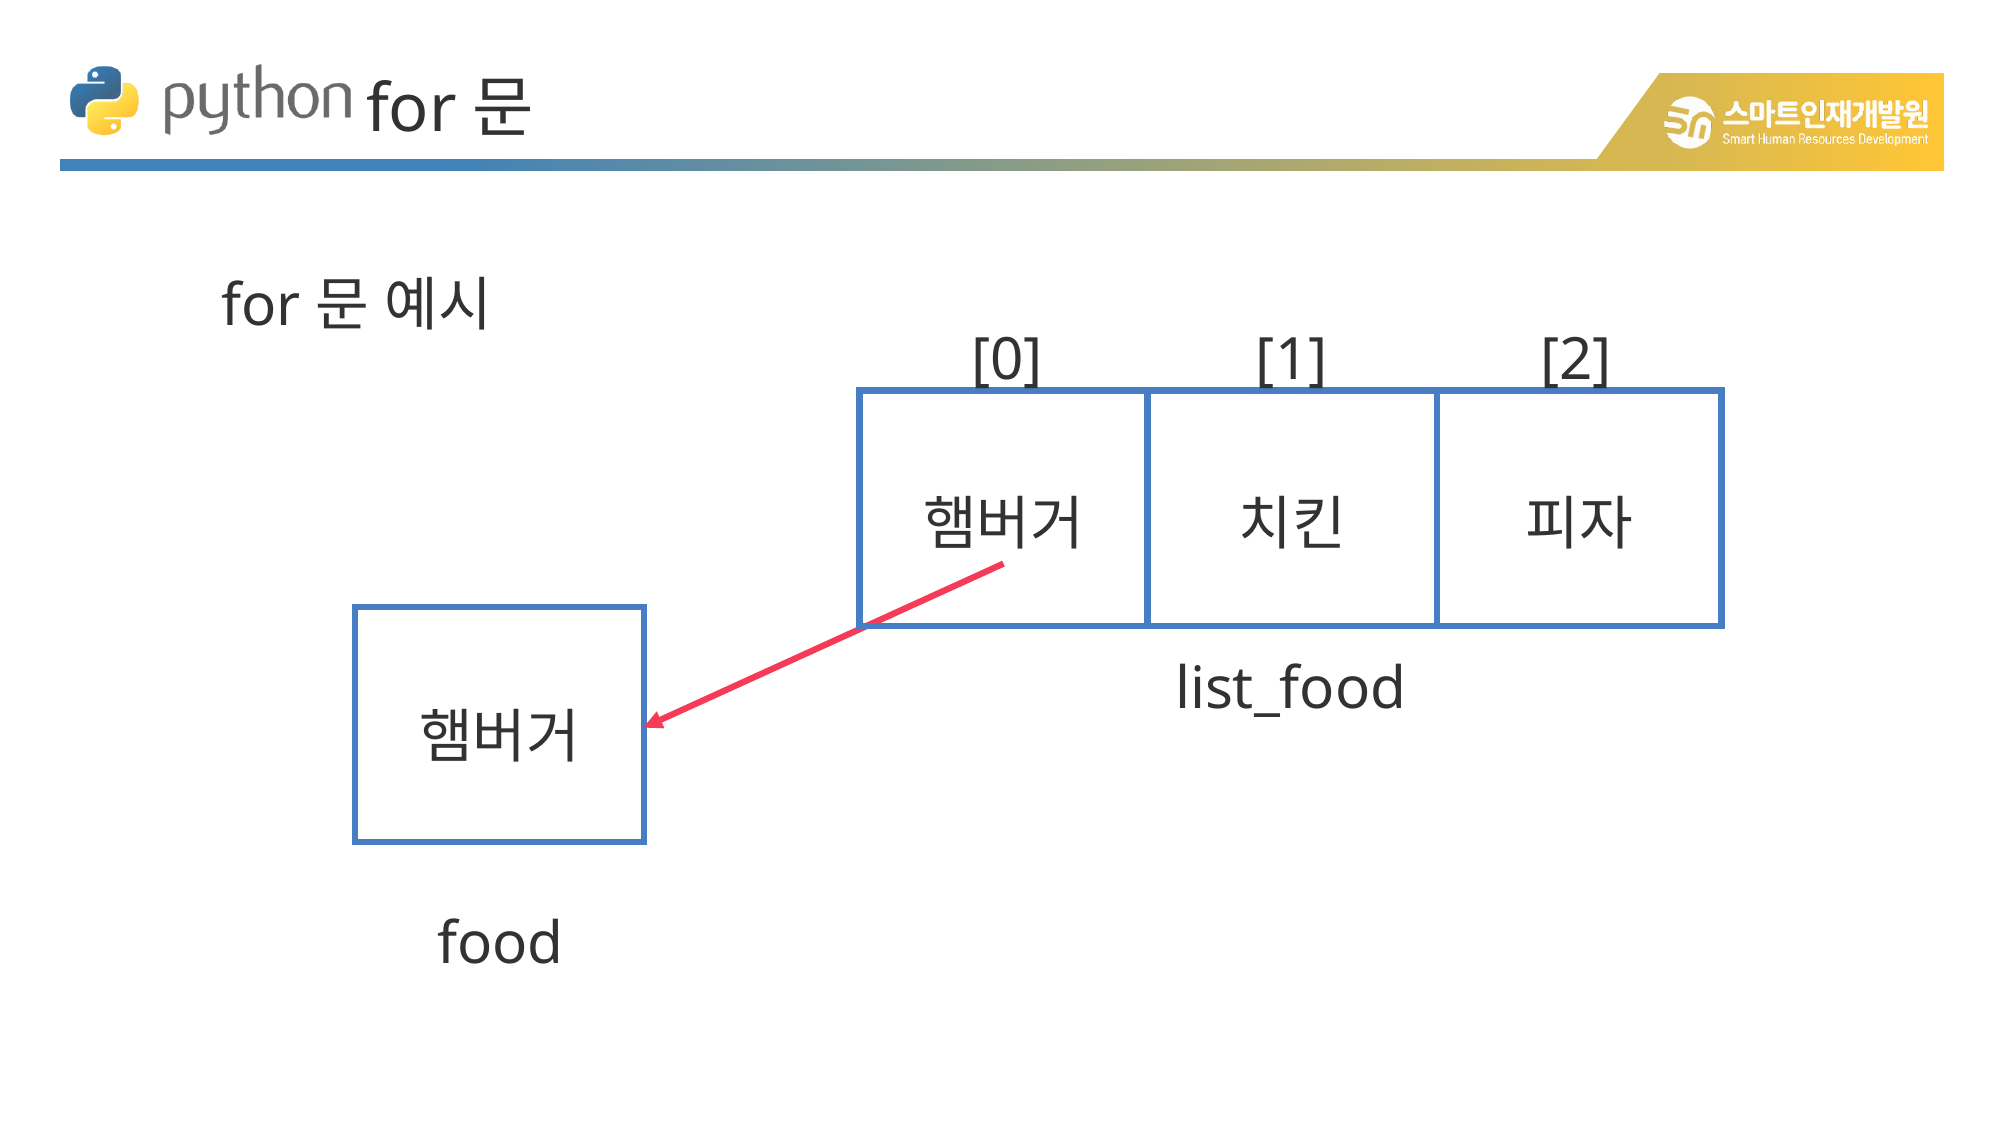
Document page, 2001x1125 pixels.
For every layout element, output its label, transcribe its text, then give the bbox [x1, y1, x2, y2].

picture [1658, 89, 1932, 155]
text_box food [355, 883, 645, 983]
text_box 햄버거 [355, 678, 644, 777]
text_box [643, 559, 1004, 726]
text_box for문 예시 [206, 246, 646, 345]
text_box for문 [351, 57, 550, 153]
picture [60, 55, 363, 147]
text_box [859, 299, 1724, 725]
text_box [354, 606, 645, 843]
